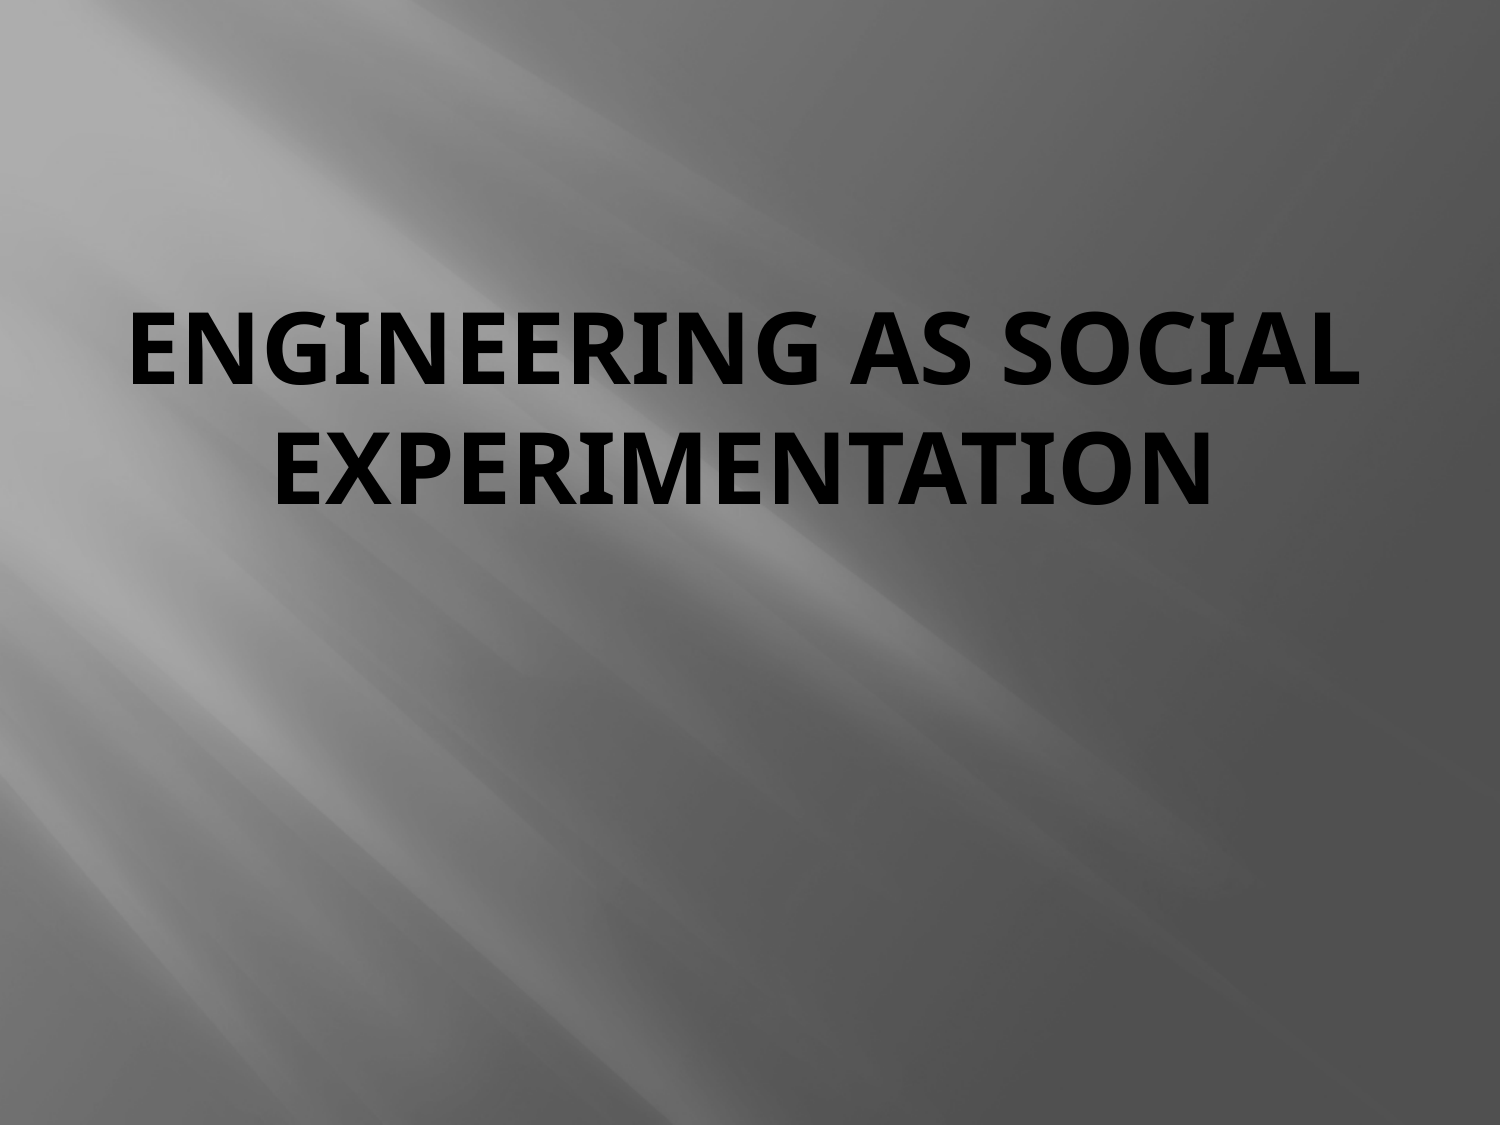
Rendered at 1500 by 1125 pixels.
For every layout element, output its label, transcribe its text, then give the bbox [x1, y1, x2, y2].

title ENGINEERING AS SOCIAL EXPERIMENTATION [69, 224, 1420, 525]
subtitle [225, 546, 1275, 834]
